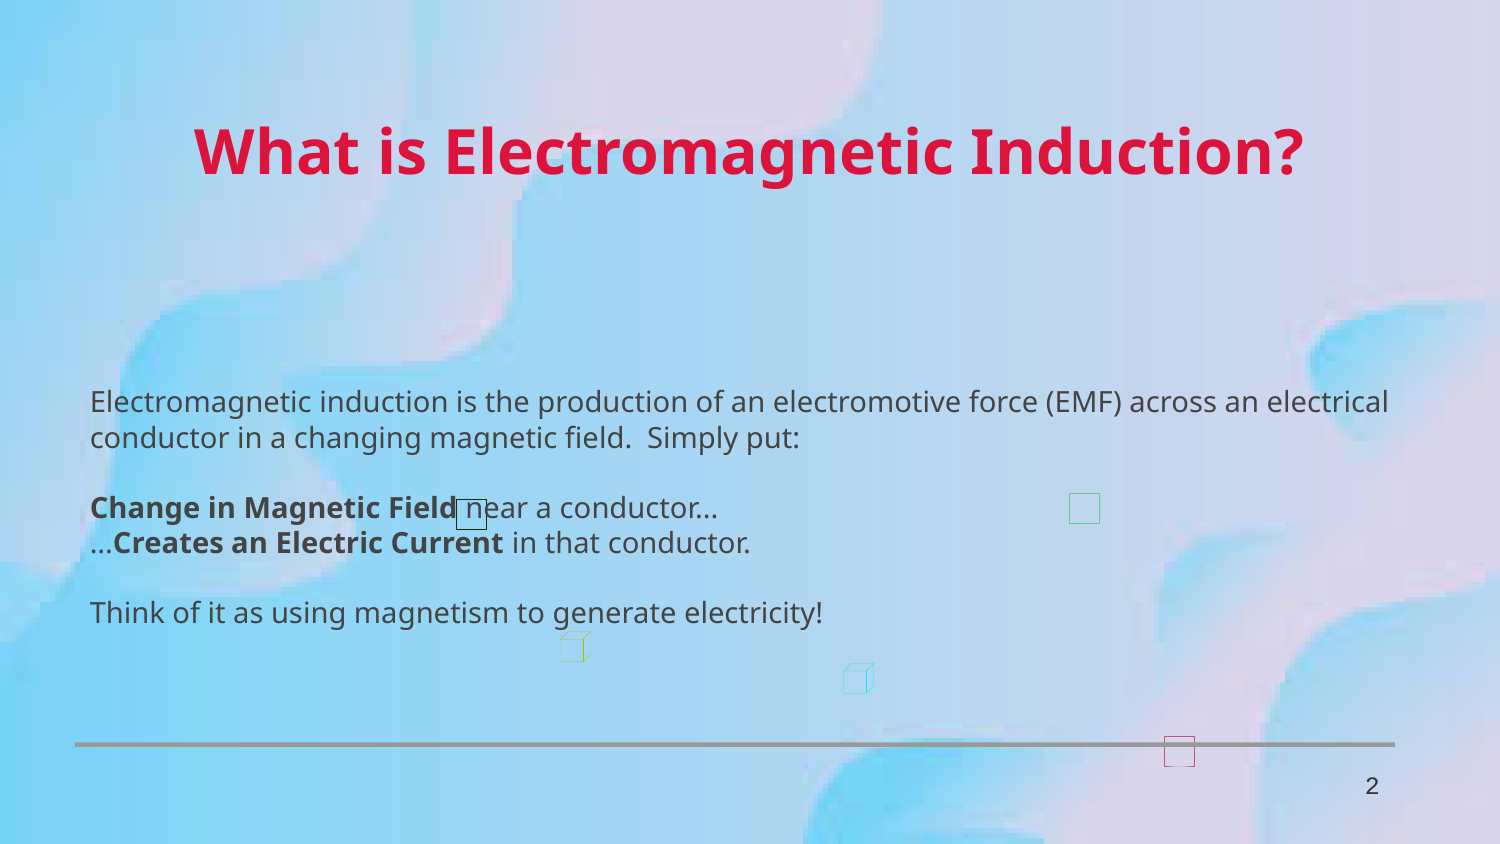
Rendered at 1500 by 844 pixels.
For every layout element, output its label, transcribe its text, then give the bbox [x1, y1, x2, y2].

text_box What is Electromagnetic Induction? [74, 74, 1425, 225]
picture [0, 0, 1500, 844]
text_box Electromagnetic induction is the production of an electromotive force (EMF) across an electrical conductor in a changing magnetic field. Simply put: Change in Magnetic Field near a conductor... ...Creates an Electric Current in that conductor. Think of it as using magnetism to generate electricity! [74, 270, 1425, 777]
text_box [74, 742, 1395, 747]
